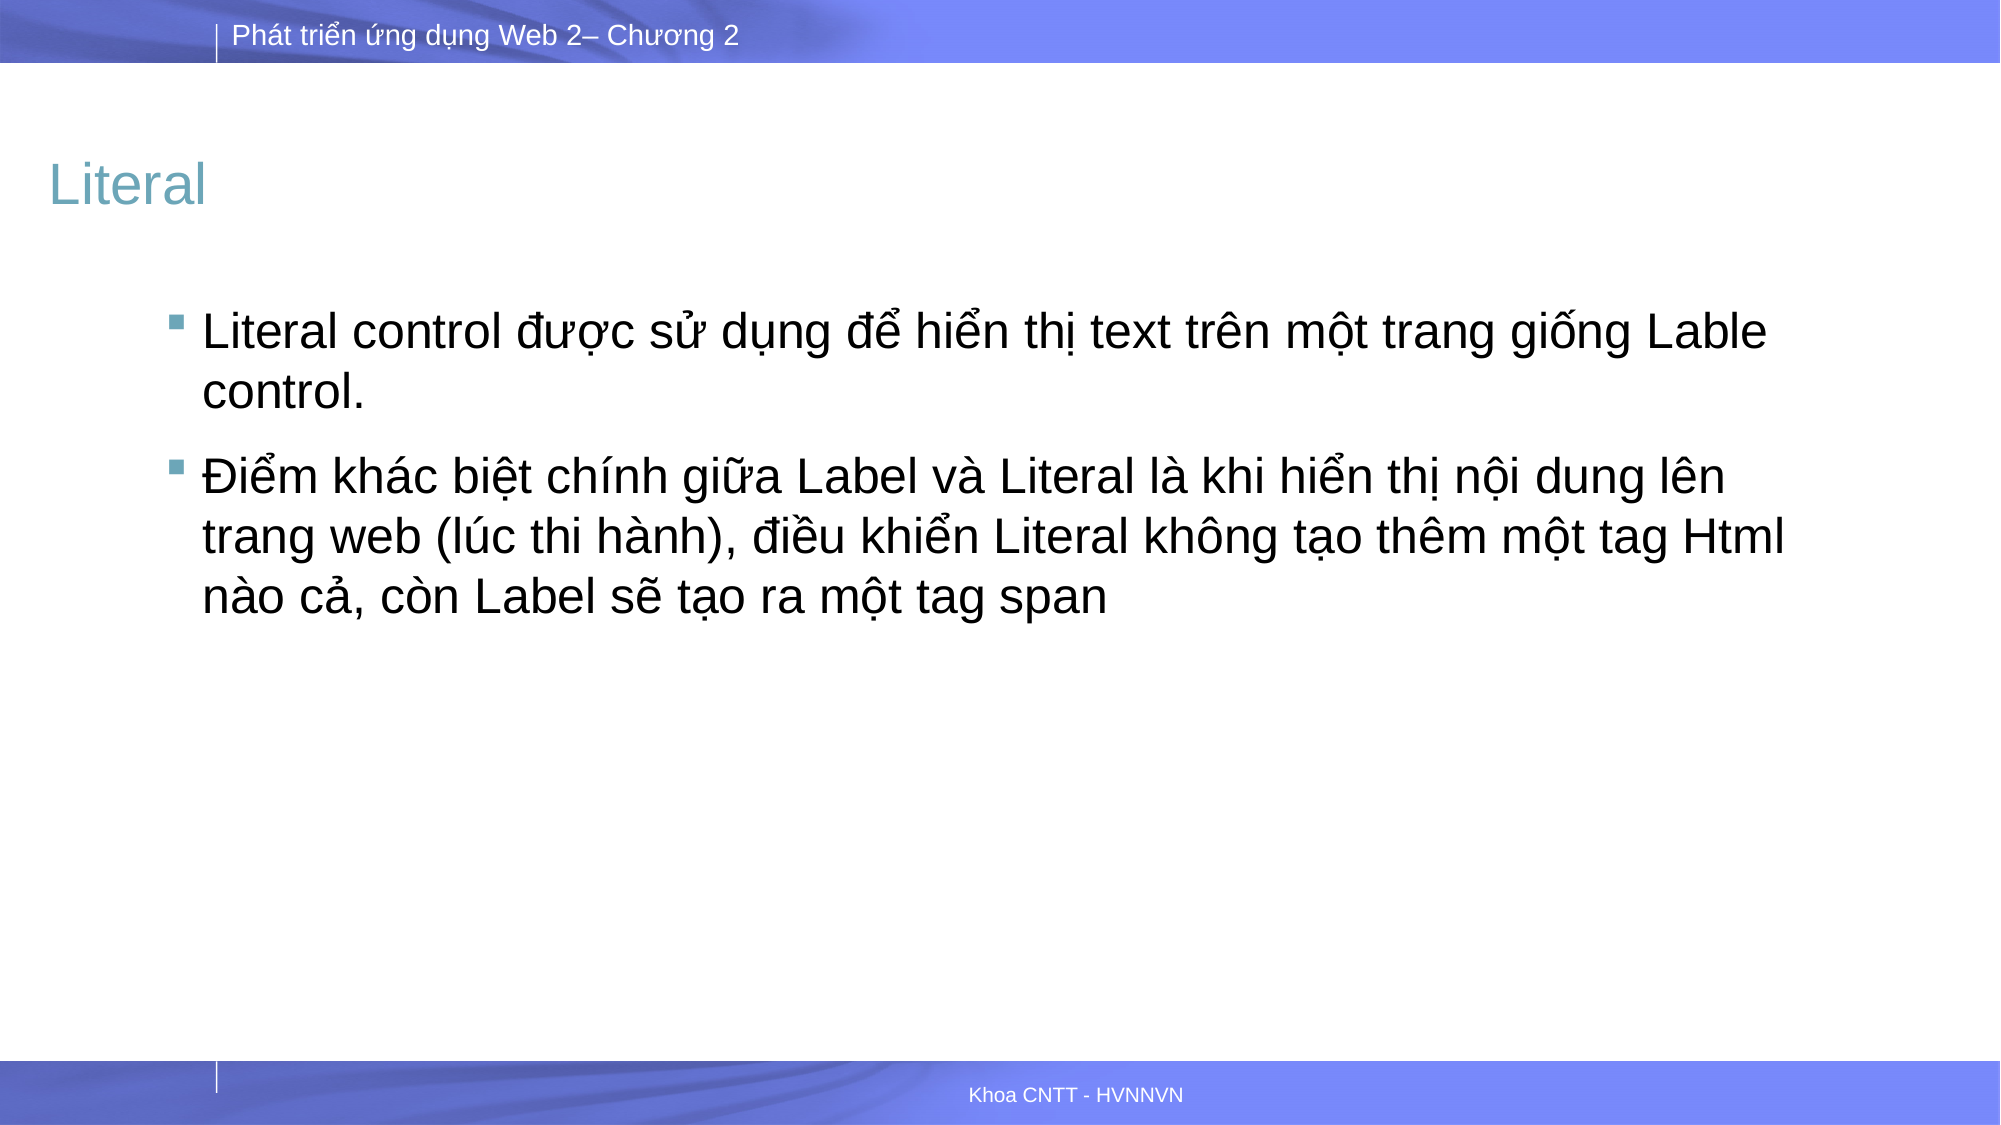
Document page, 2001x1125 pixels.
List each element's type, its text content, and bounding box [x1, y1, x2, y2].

list Literal control được sử dụng để hiển thị text trên một trang giống Lable control. Điểm khác biệt chính giữa Label và Literal là khi hiển thị nội dung lên trang web (lúc thi hành), điều khiển Literal không tạo thêm một tag Html nào cả, còn Label sẽ tạo ra một tag span [149, 291, 1851, 932]
title Literal [33, 142, 1838, 225]
picture [0, 1061, 2000, 1125]
picture [0, 0, 2000, 63]
